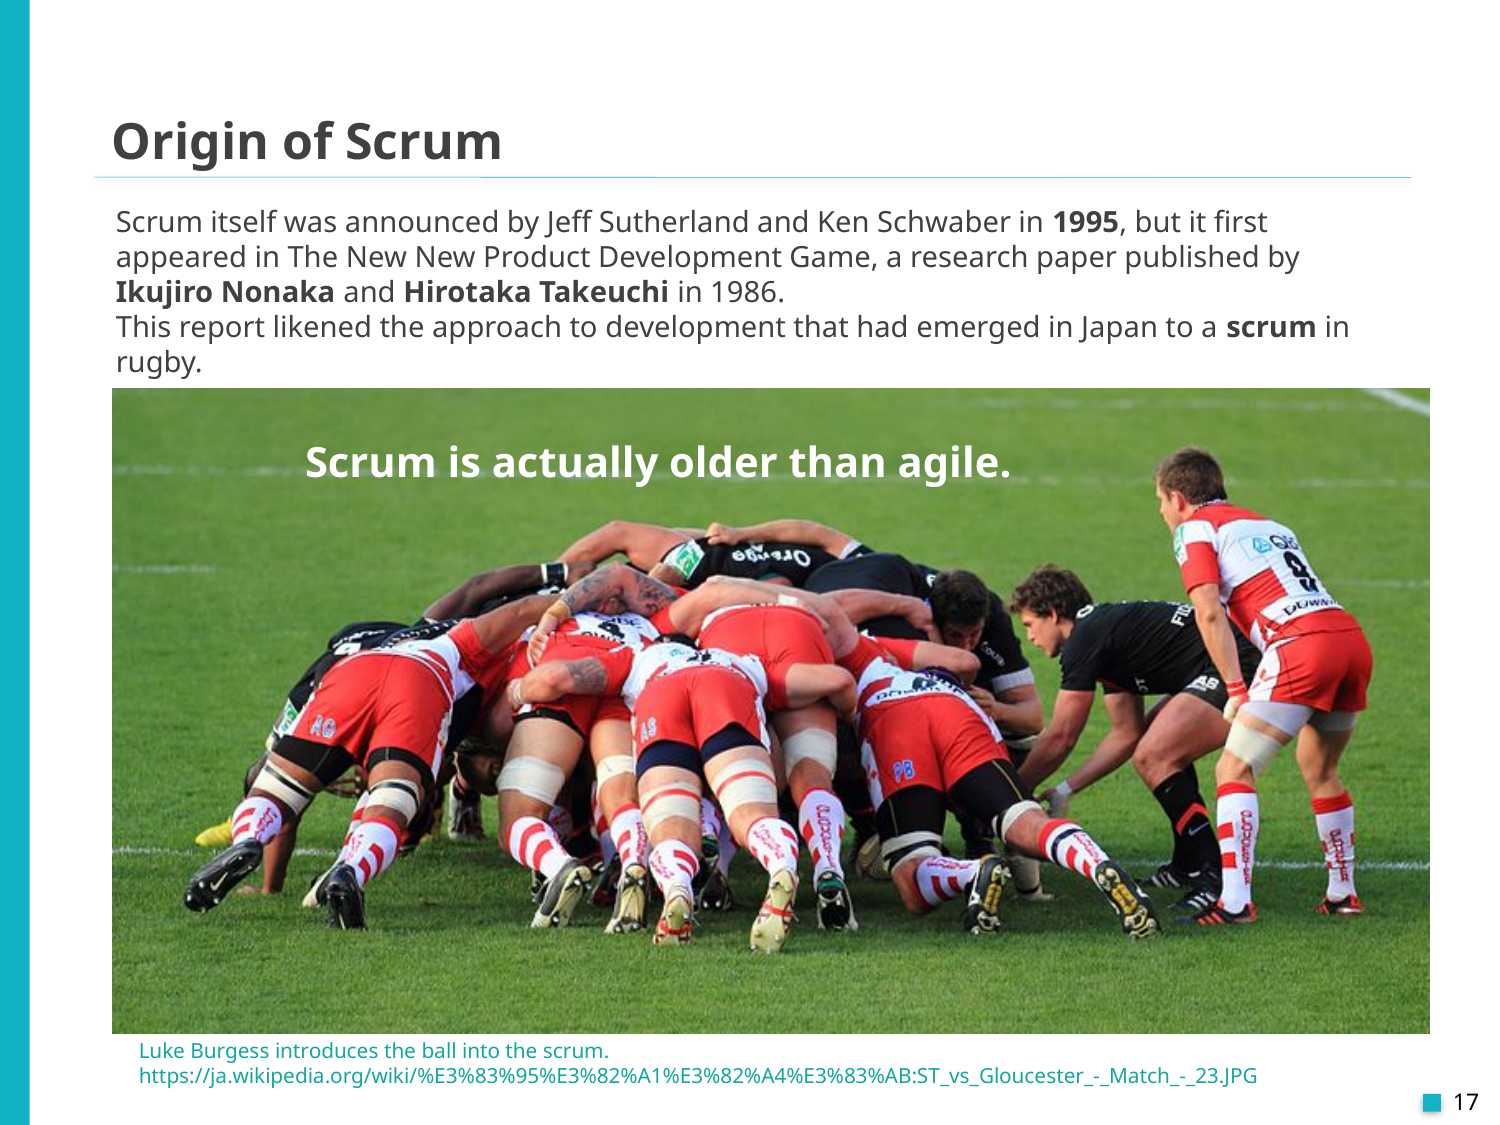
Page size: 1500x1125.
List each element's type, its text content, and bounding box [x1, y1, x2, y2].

picture [111, 387, 1430, 1034]
picture [0, 0, 50, 1125]
list Origin of Scrum [97, 102, 1054, 162]
text_box Scrum itself was announced by Jeff Sutherland and Ken Schwaber in 1995, but it first appeared in The New New Product Development Game, a research paper published by Ikujiro Nonaka and Hirotaka Takeuchi in 1986. This report likened the approach to development that had emerged in Japan to a scrum in rugby. [101, 196, 1412, 386]
text_box Luke Burgess introduces the ball into the scrum. https://ja.wikipedia.org/wiki/%E3%83%95%E3%82%A1%E3%82%A4%E3%83%AB:ST_vs_Gloucester_-_Match_-_23.JPG [123, 1030, 1447, 1095]
